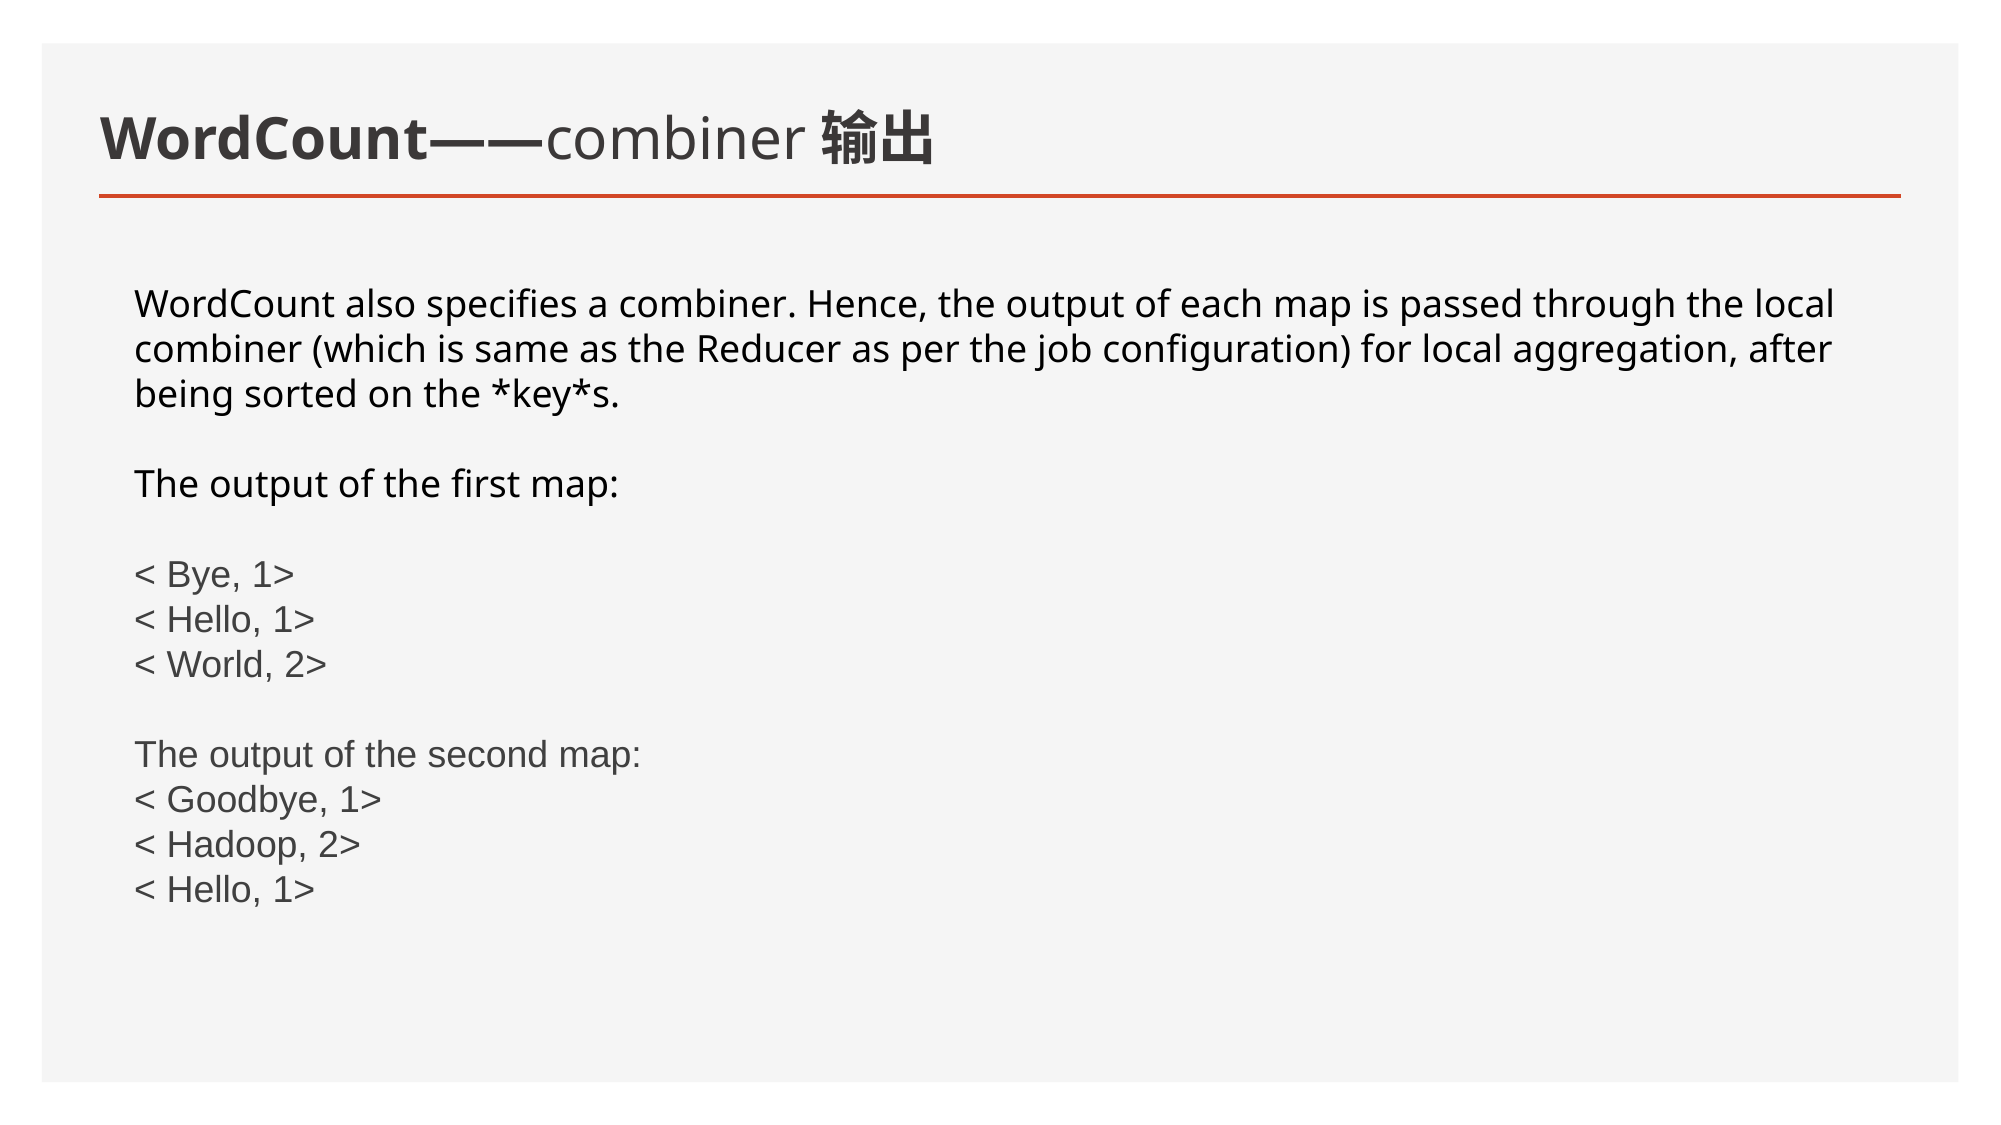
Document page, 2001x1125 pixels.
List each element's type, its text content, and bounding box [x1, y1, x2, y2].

list WordCount also specifies a combiner. Hence, the output of each map is passed through the local combiner (which is same as the Reducer as per the job configuration) for local aggregation, after being sorted on the *key*s. The output of the first map: < Bye, 1> < Hello, 1> < World, 2> The output of the second map: < Goodbye, 1> < Hadoop, 2> < Hello, 1> [119, 272, 1865, 963]
title WordCount——combiner输出 [85, 73, 1089, 179]
